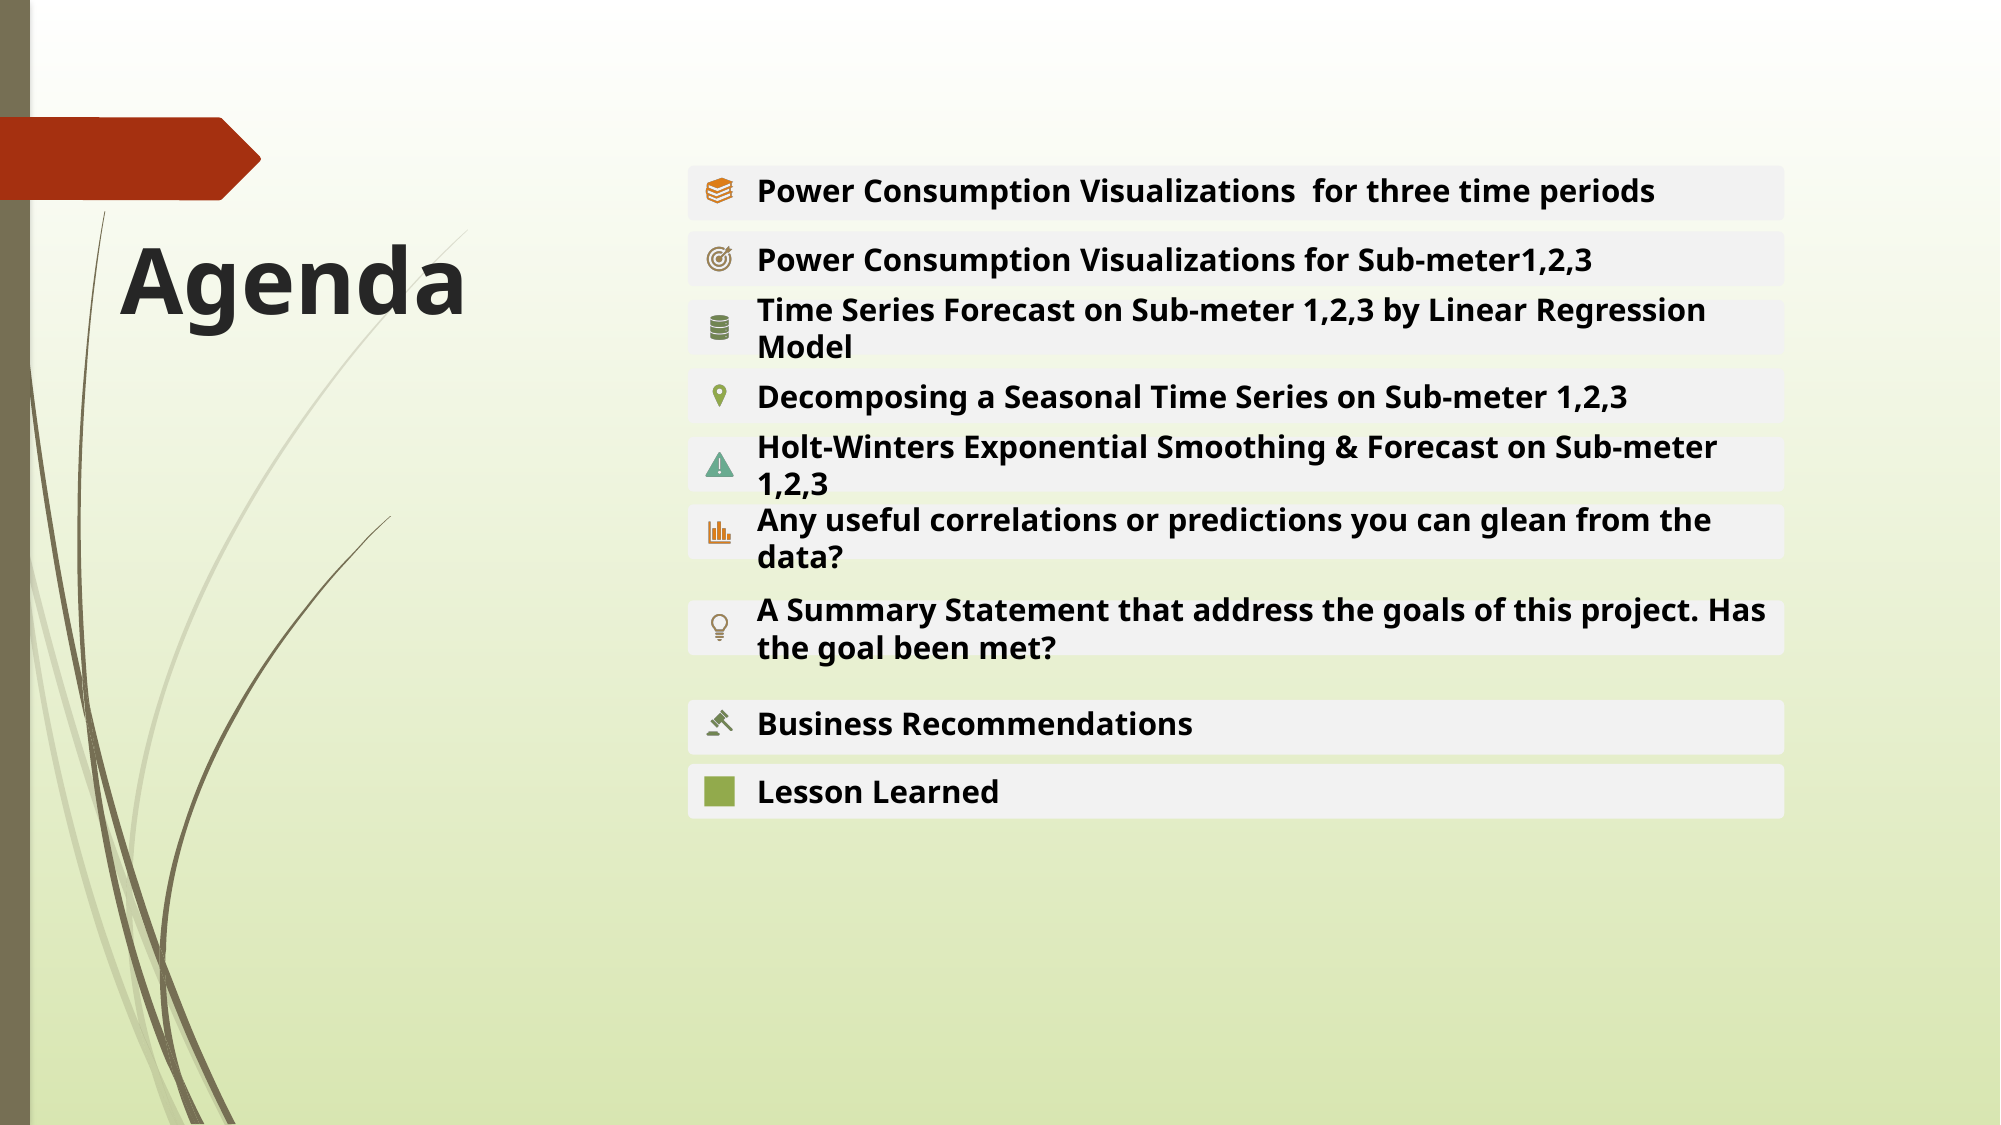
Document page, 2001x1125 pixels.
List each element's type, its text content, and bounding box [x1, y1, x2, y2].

title Agenda [105, 215, 572, 820]
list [687, 162, 1785, 820]
